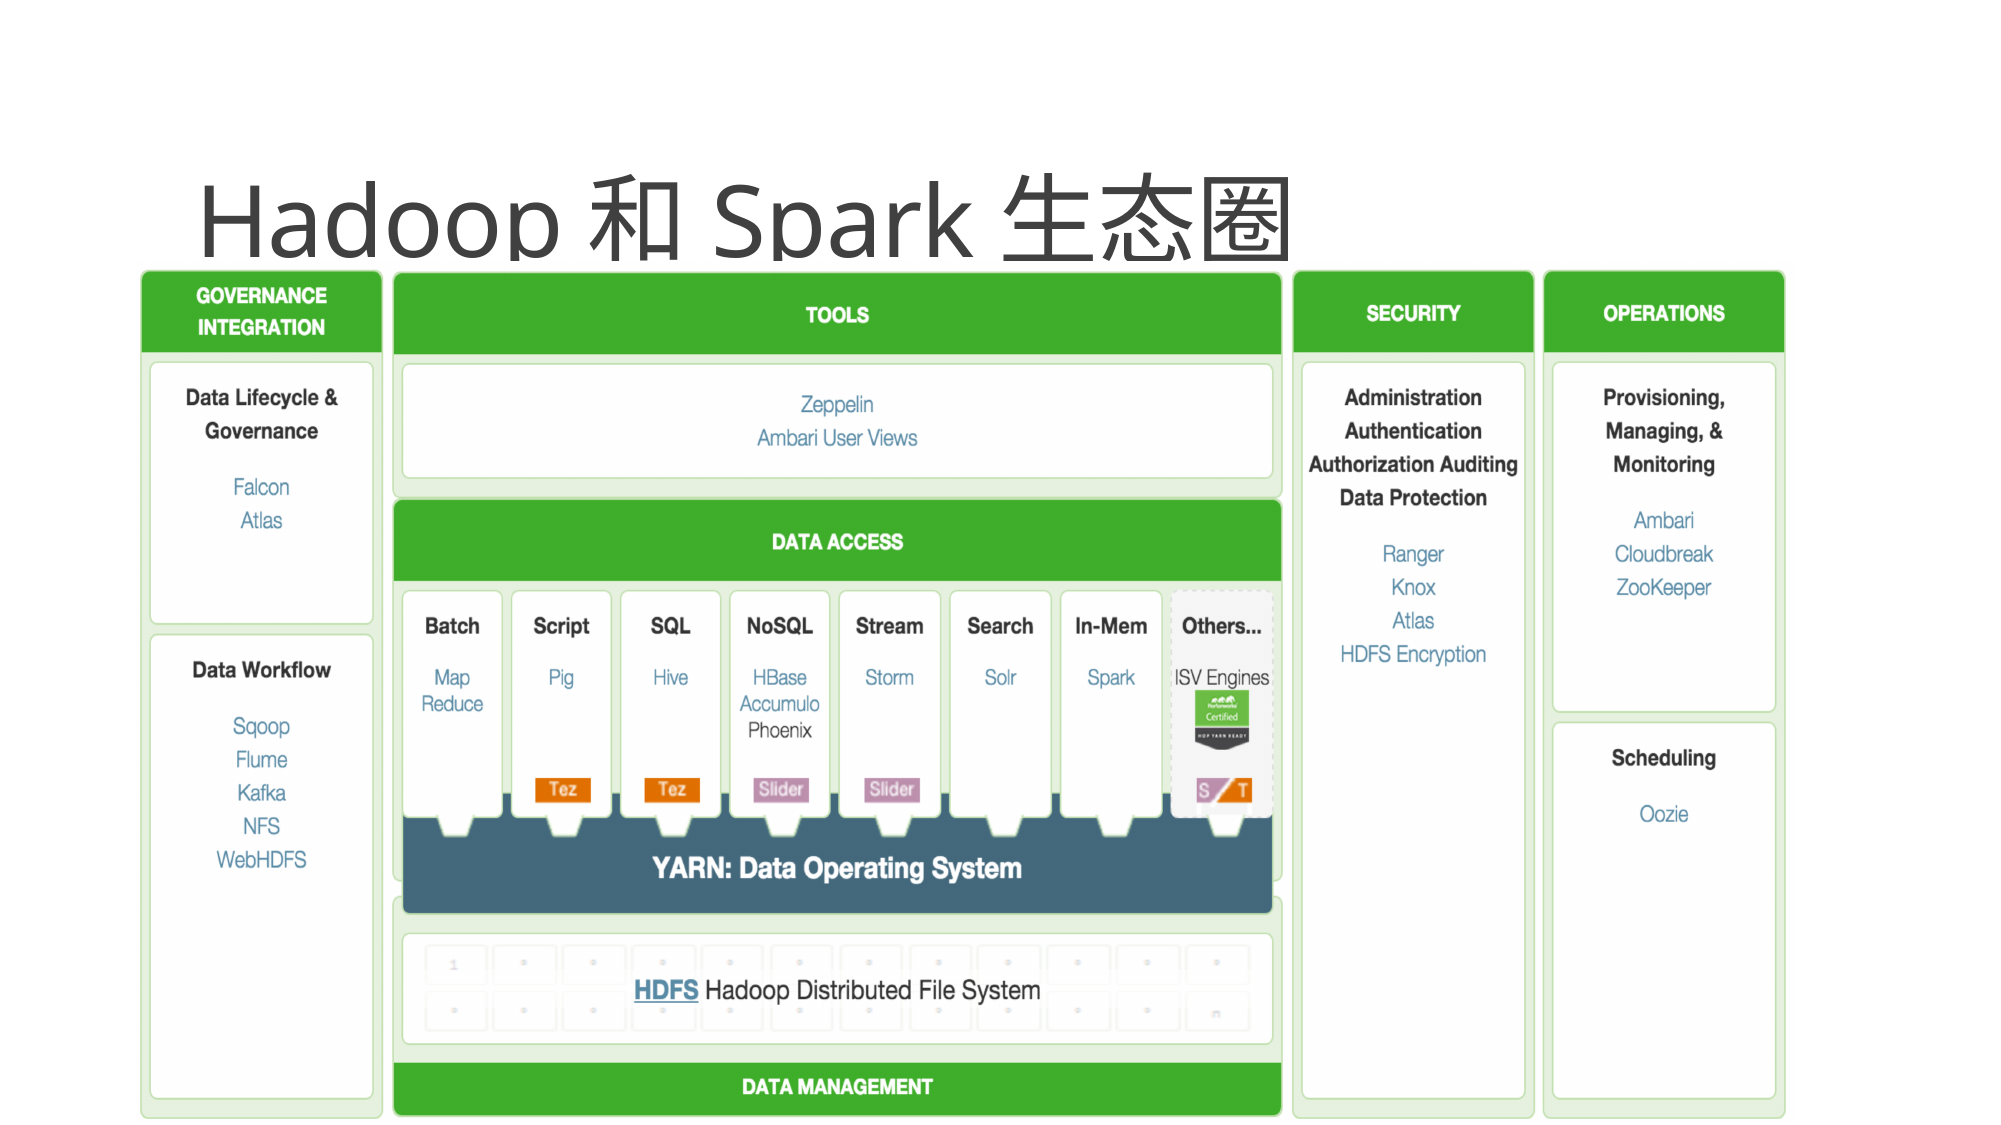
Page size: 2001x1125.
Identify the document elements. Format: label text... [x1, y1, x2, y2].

picture [134, 260, 1796, 1125]
title Hadoop和Spark生态圈 [180, 47, 1830, 285]
